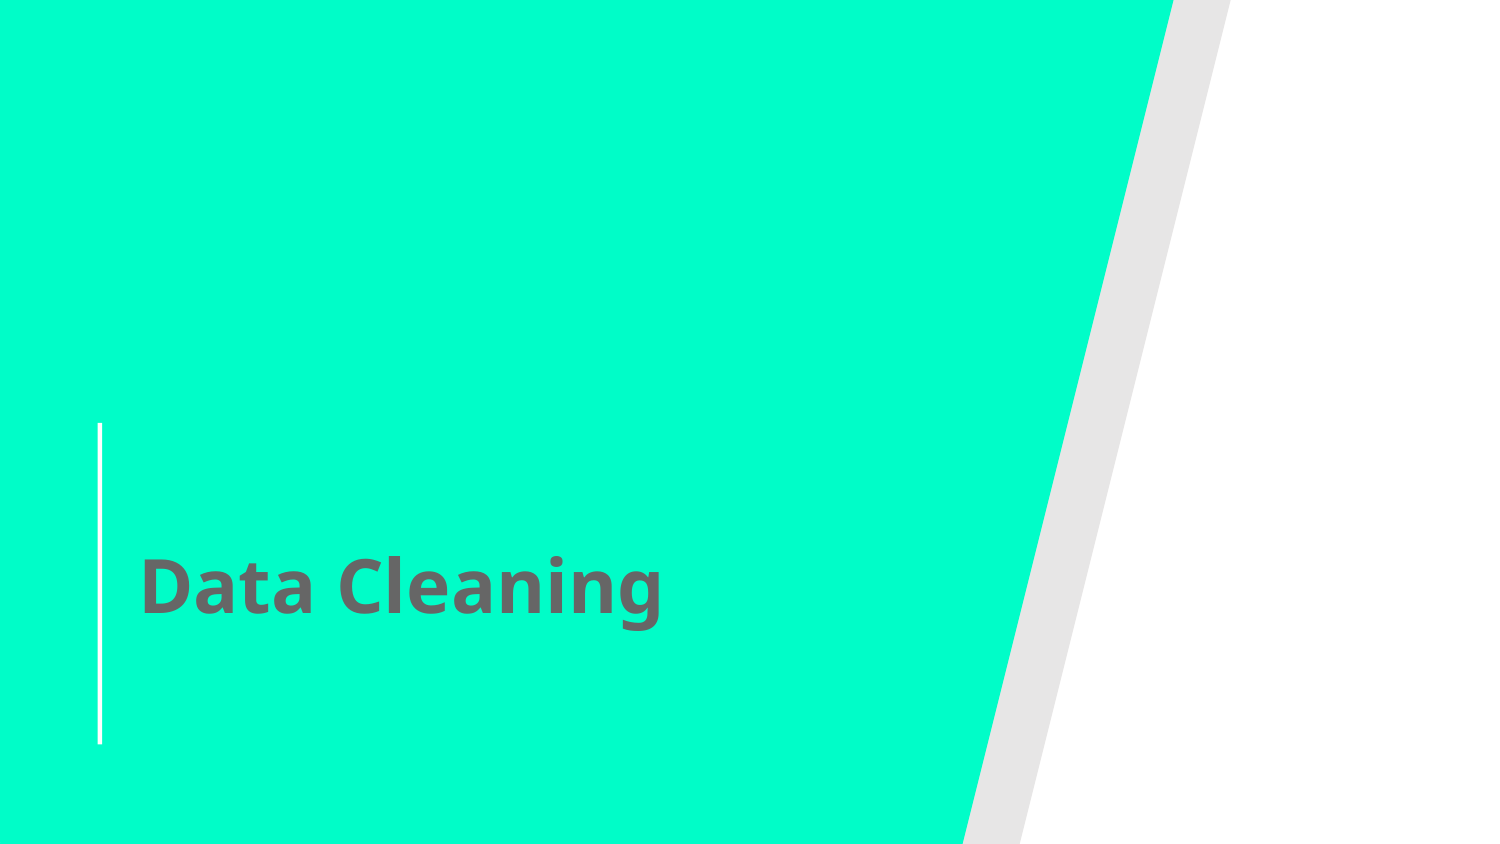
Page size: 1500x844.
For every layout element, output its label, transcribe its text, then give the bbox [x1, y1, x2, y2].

title Data Cleaning [123, 422, 953, 745]
